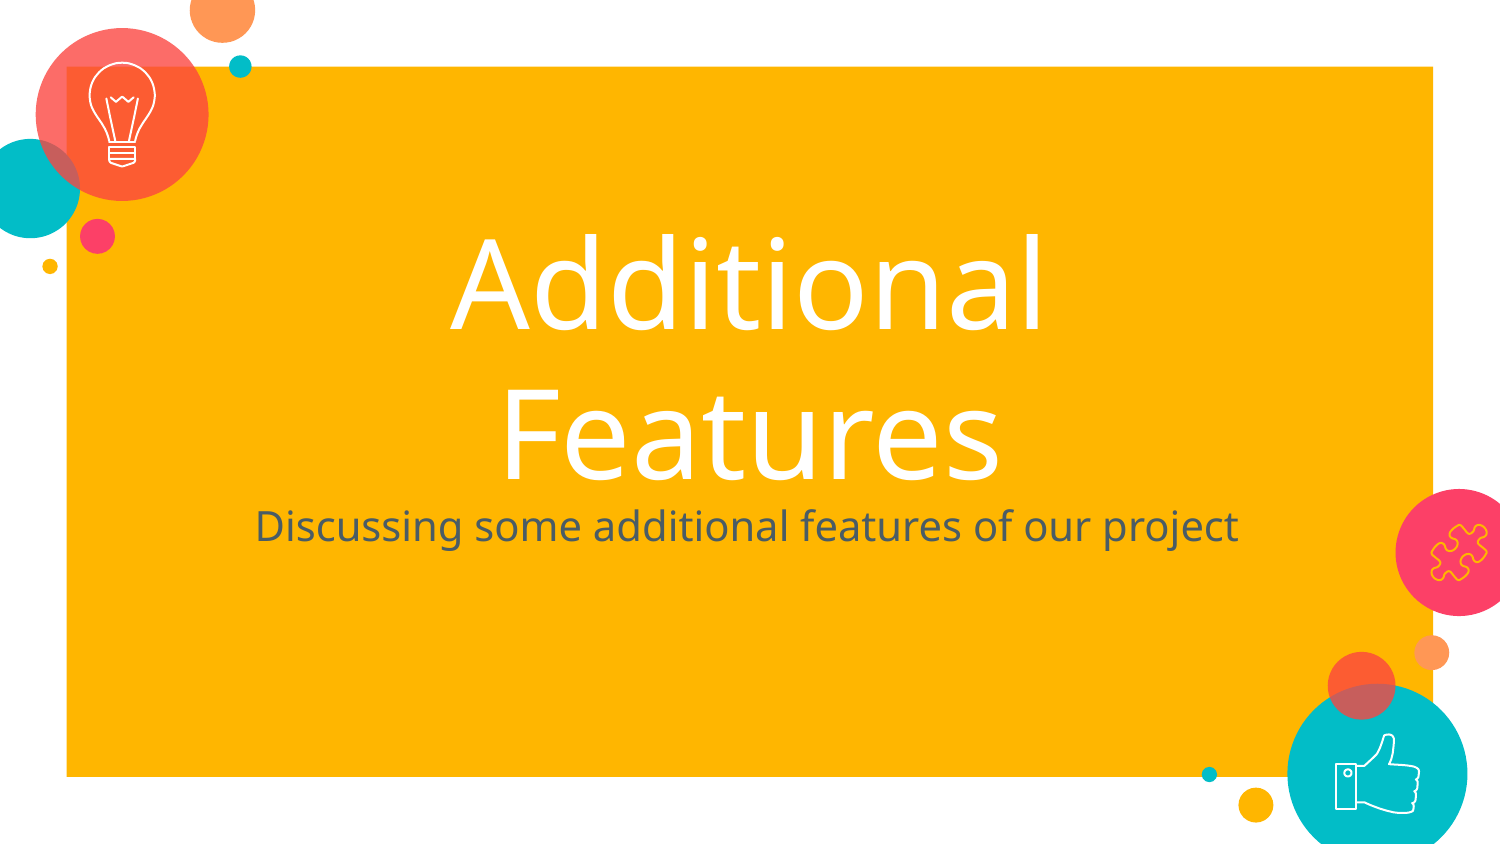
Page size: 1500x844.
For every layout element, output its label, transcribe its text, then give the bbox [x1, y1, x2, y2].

title Additional Features [240, 259, 1260, 450]
subtitle Discussing some additional features of our project [237, 484, 1257, 614]
